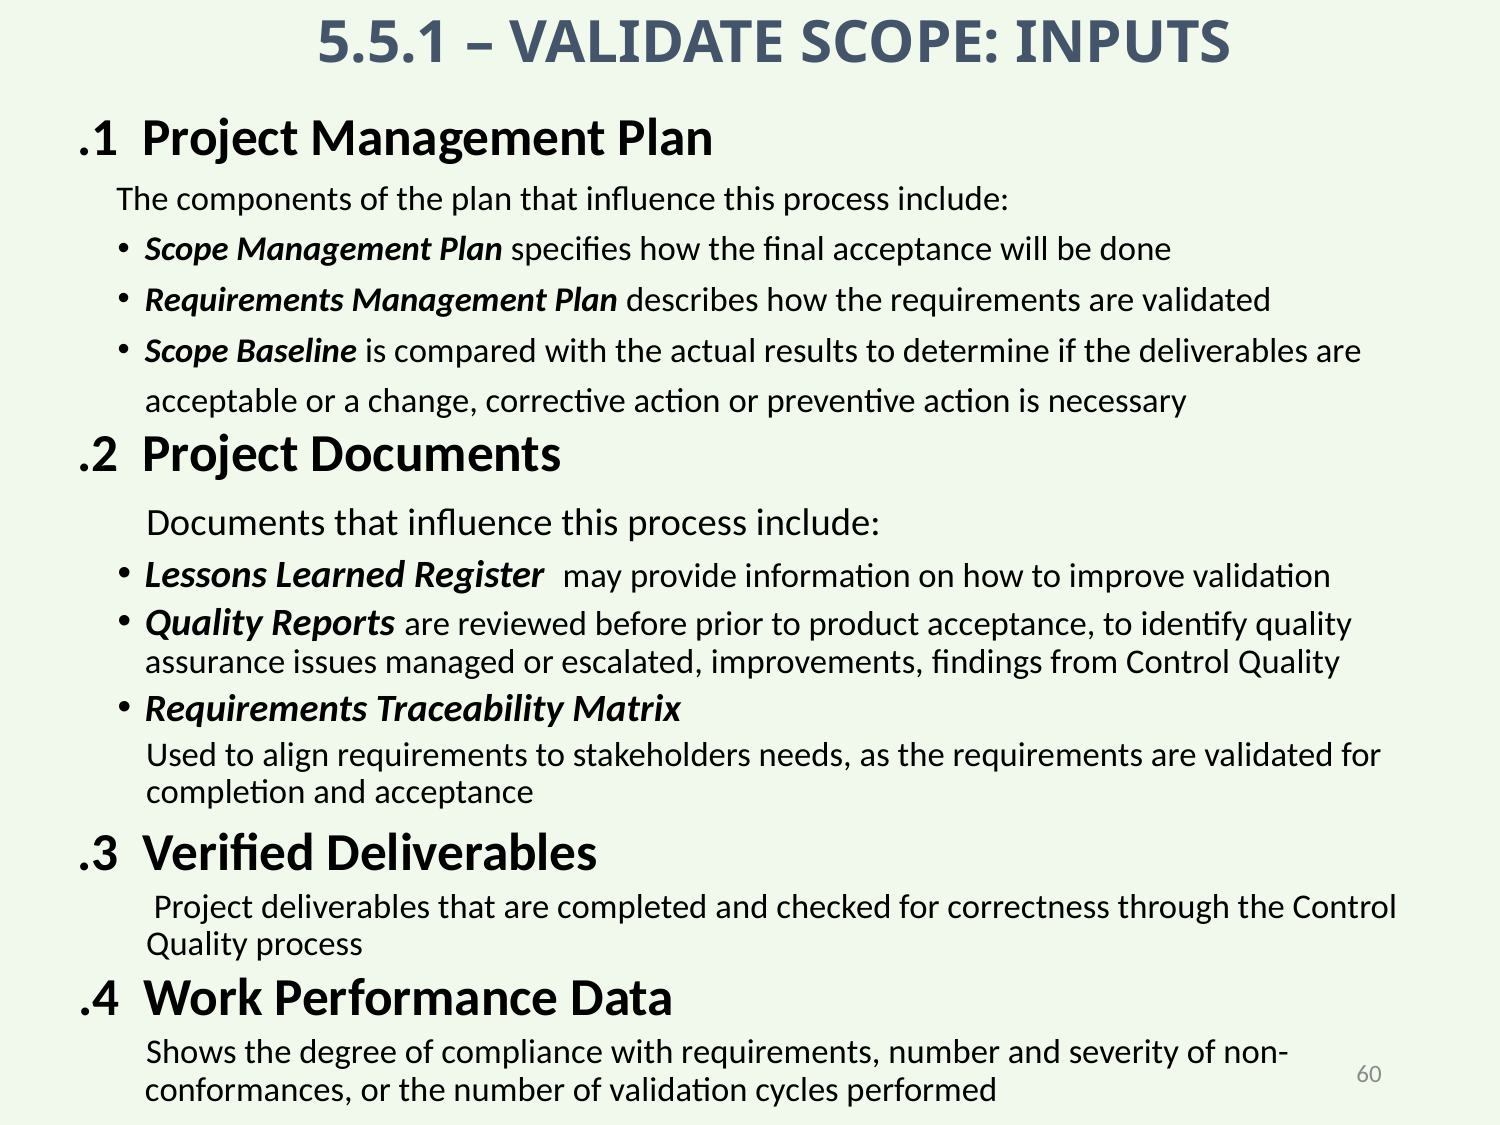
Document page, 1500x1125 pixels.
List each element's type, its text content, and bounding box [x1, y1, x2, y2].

list .1 Project Management Plan The components of the plan that influence this process include: Scope Management Plan specifies how the final acceptance will be done Requirements Management Plan describes how the requirements are validated Scope Baseline is compared with the actual results to determine if the deliverables are acceptable or a change, corrective action or preventive action is necessary .2 Project Documents Documents that influence this process include: Lessons Learned Register may provide information on how to improve validation Quality Reports are reviewed before prior to product acceptance, to identify quality assurance issues managed or escalated, improvements, findings from Control Quality Requirements Traceability Matrix Used to align requirements to stakeholders needs, as the requirements are validated for completion and acceptance .3 Verified Deliverables Project deliverables that are completed and checked for correctness through the Control Quality process .4 Work Performance Data Shows the degree of compliance with requirements, number and severity of non-conformances, or the number of validation cycles performed [62, 101, 1463, 1125]
slide_number 60 [1059, 1042, 1397, 1103]
title 5.5.1 – VALIDATE SCOPE: INPUTS [62, 0, 1488, 113]
